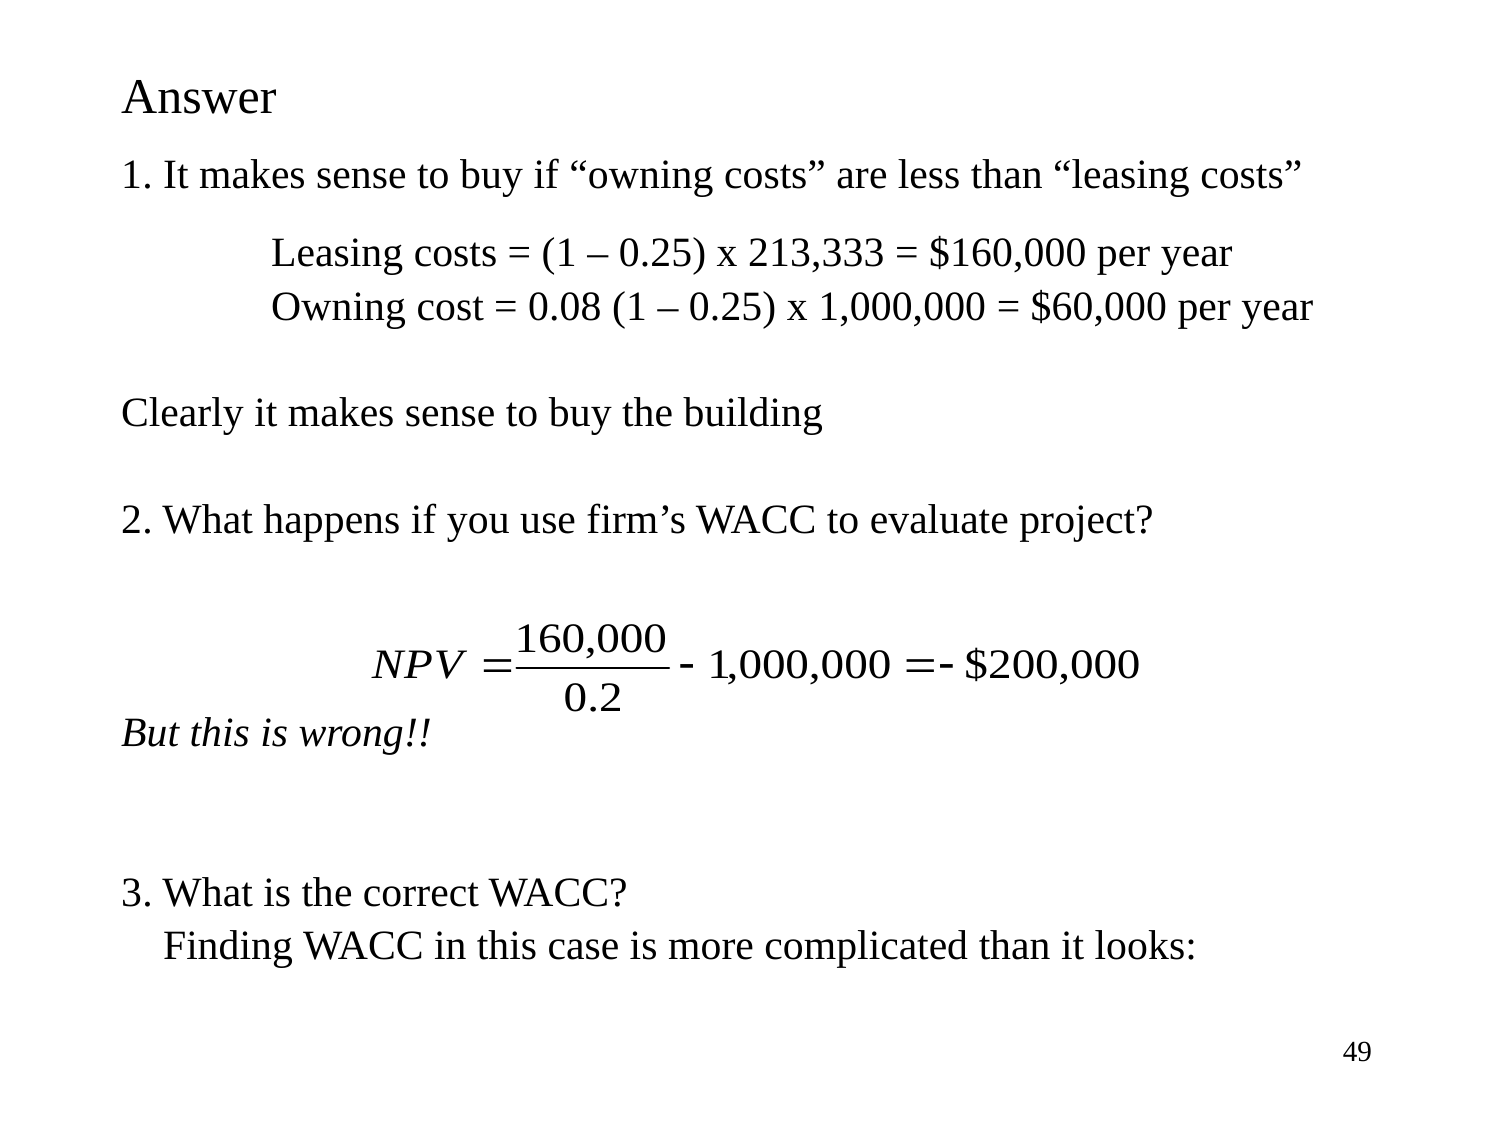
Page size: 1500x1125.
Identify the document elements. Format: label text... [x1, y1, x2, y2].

slide_number 49 [1074, 1024, 1388, 1101]
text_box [362, 612, 1151, 721]
list Answer 1. It makes sense to buy if “owning costs” are less than “leasing costs” Leasing costs = (1 – 0.25) x 213,333 = $160,000 per year Owning cost = 0.08 (1 – 0.25) x 1,000,000 = $60,000 per year Clearly it makes sense to buy the building 2. What happens if you use firm’s WACC to evaluate project? But this is wrong!! 3. What is the correct WACC? Finding WACC in this case is more complicated than it looks: [105, 62, 1382, 738]
